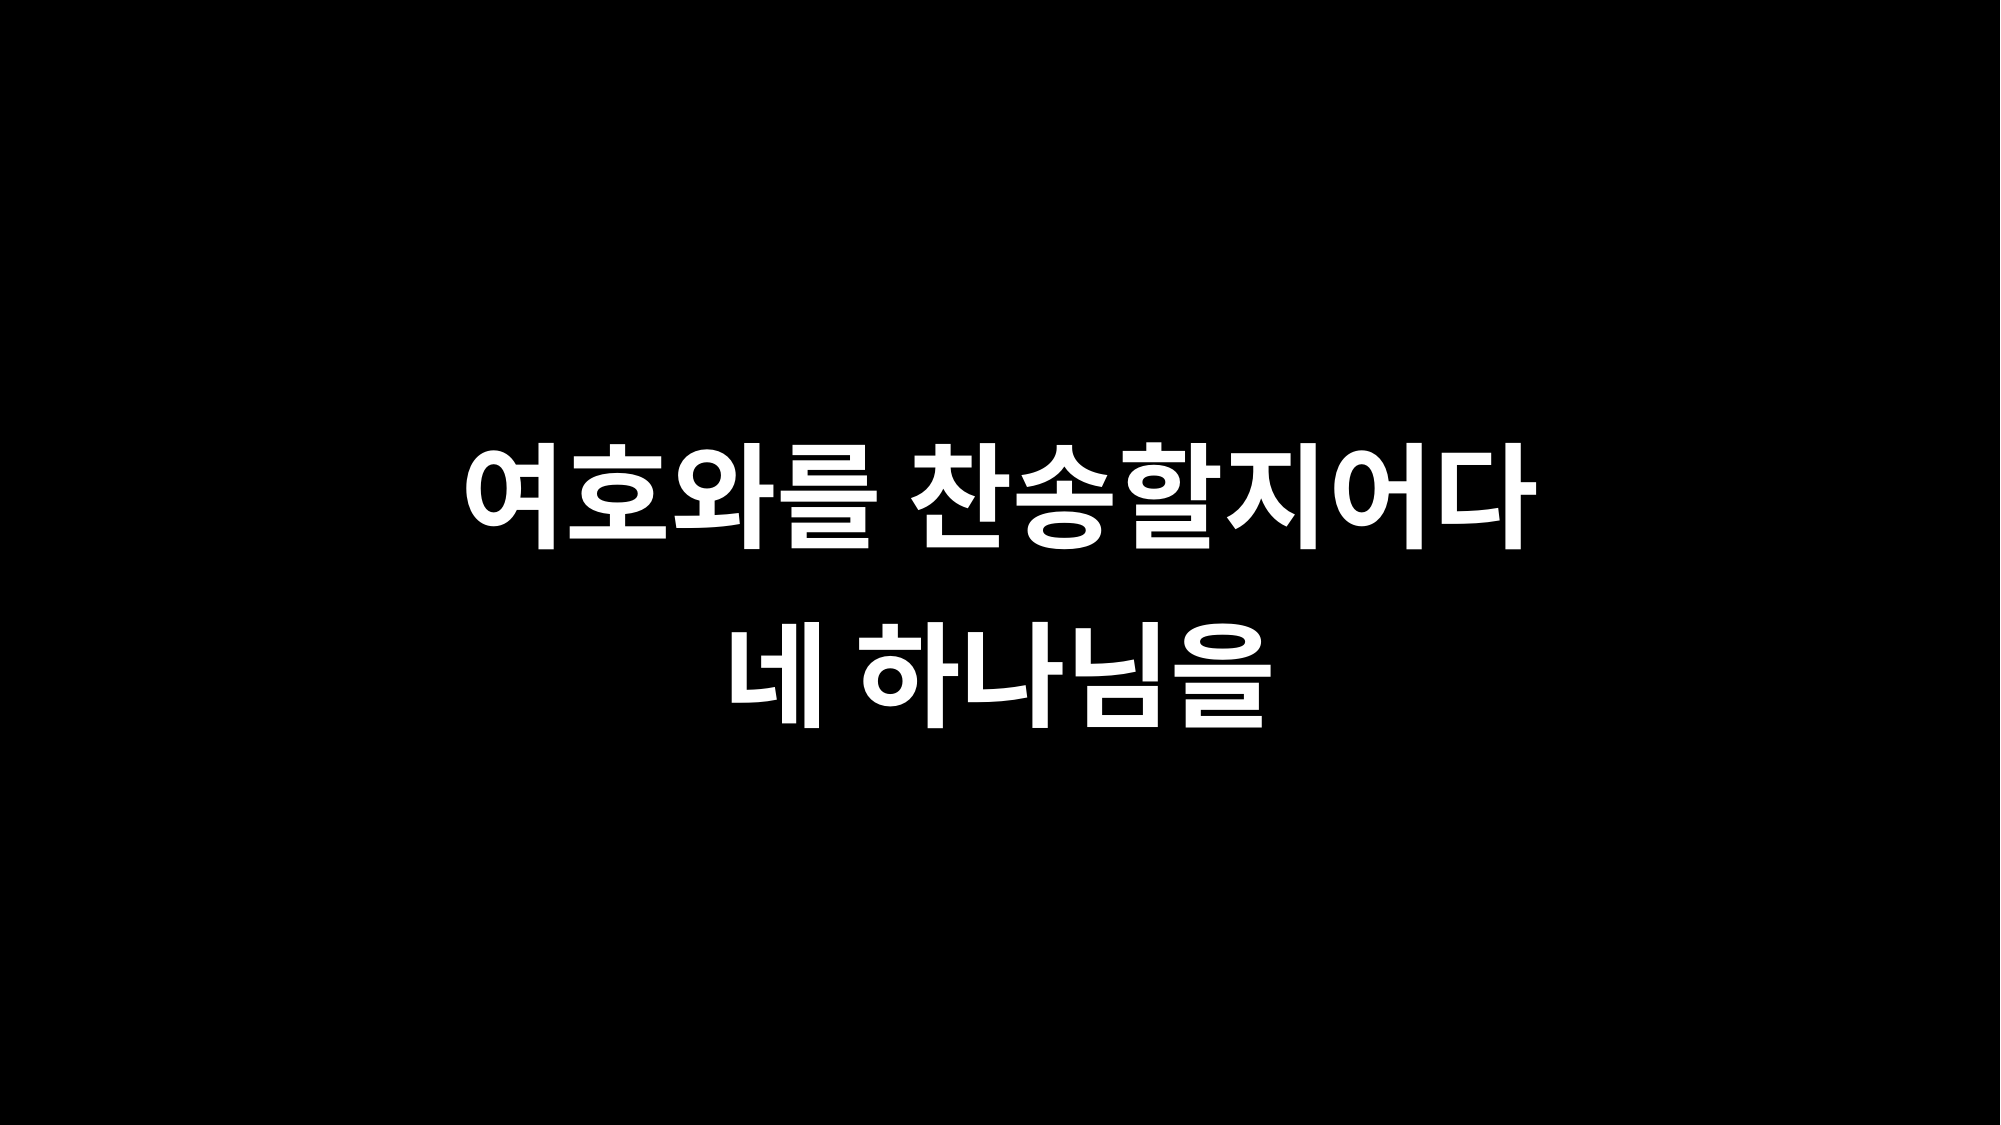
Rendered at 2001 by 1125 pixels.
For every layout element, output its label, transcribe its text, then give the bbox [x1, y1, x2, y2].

text_box 여호와를 찬송할지어다 네 하나님을 [0, 376, 2000, 749]
